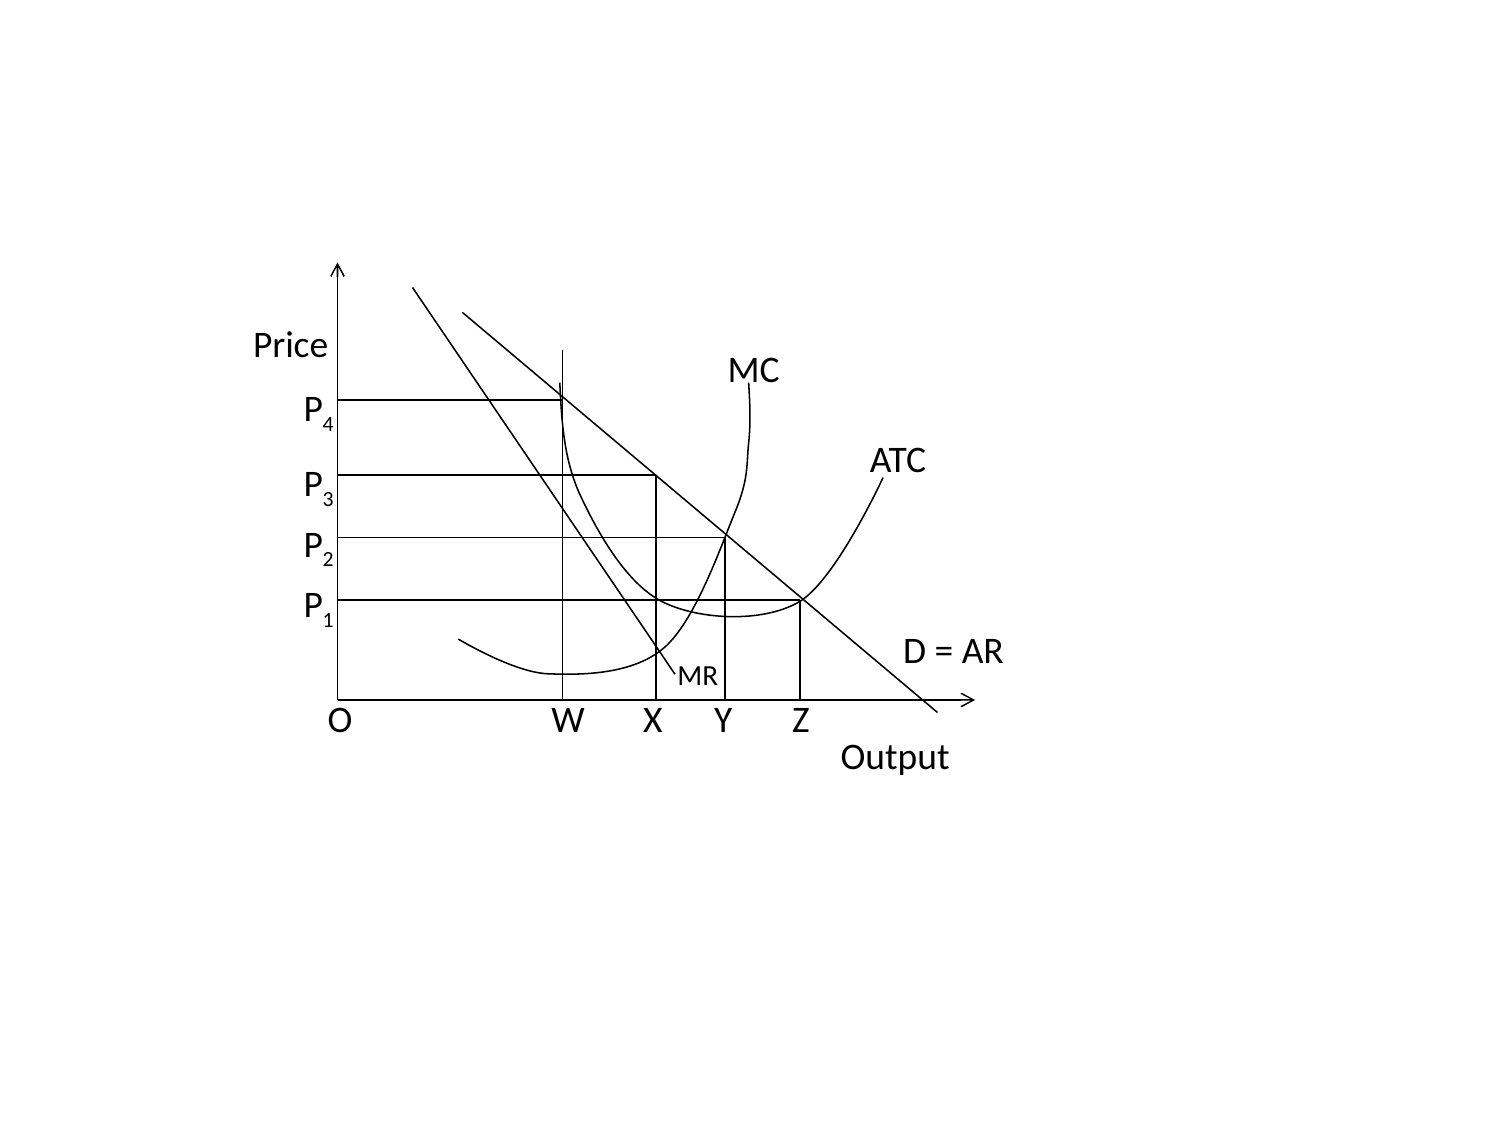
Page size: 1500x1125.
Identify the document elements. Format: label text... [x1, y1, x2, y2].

text_box P4 [341, 409, 349, 443]
text_box P1 [341, 609, 349, 639]
text_box P3 [341, 484, 349, 512]
text_box P3 [341, 451, 349, 474]
text_box P1 [341, 573, 349, 599]
text_box P1 [288, 573, 333, 639]
text_box W [536, 721, 600, 748]
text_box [412, 287, 676, 675]
text_box P4 [288, 376, 333, 443]
text_box D = AR [941, 618, 1019, 679]
text_box P4 [341, 376, 349, 399]
text_box Z [777, 721, 825, 748]
text_box P2 [288, 512, 333, 573]
text_box O [312, 687, 368, 748]
text_box Price [238, 312, 333, 373]
text_box Output [825, 724, 965, 785]
text_box Y [699, 721, 748, 748]
text_box Price [341, 312, 352, 373]
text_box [462, 312, 938, 713]
text_box P3 [288, 451, 333, 512]
text_box P2 [341, 512, 349, 536]
text_box P2 [341, 546, 349, 573]
text_box X [628, 721, 678, 748]
